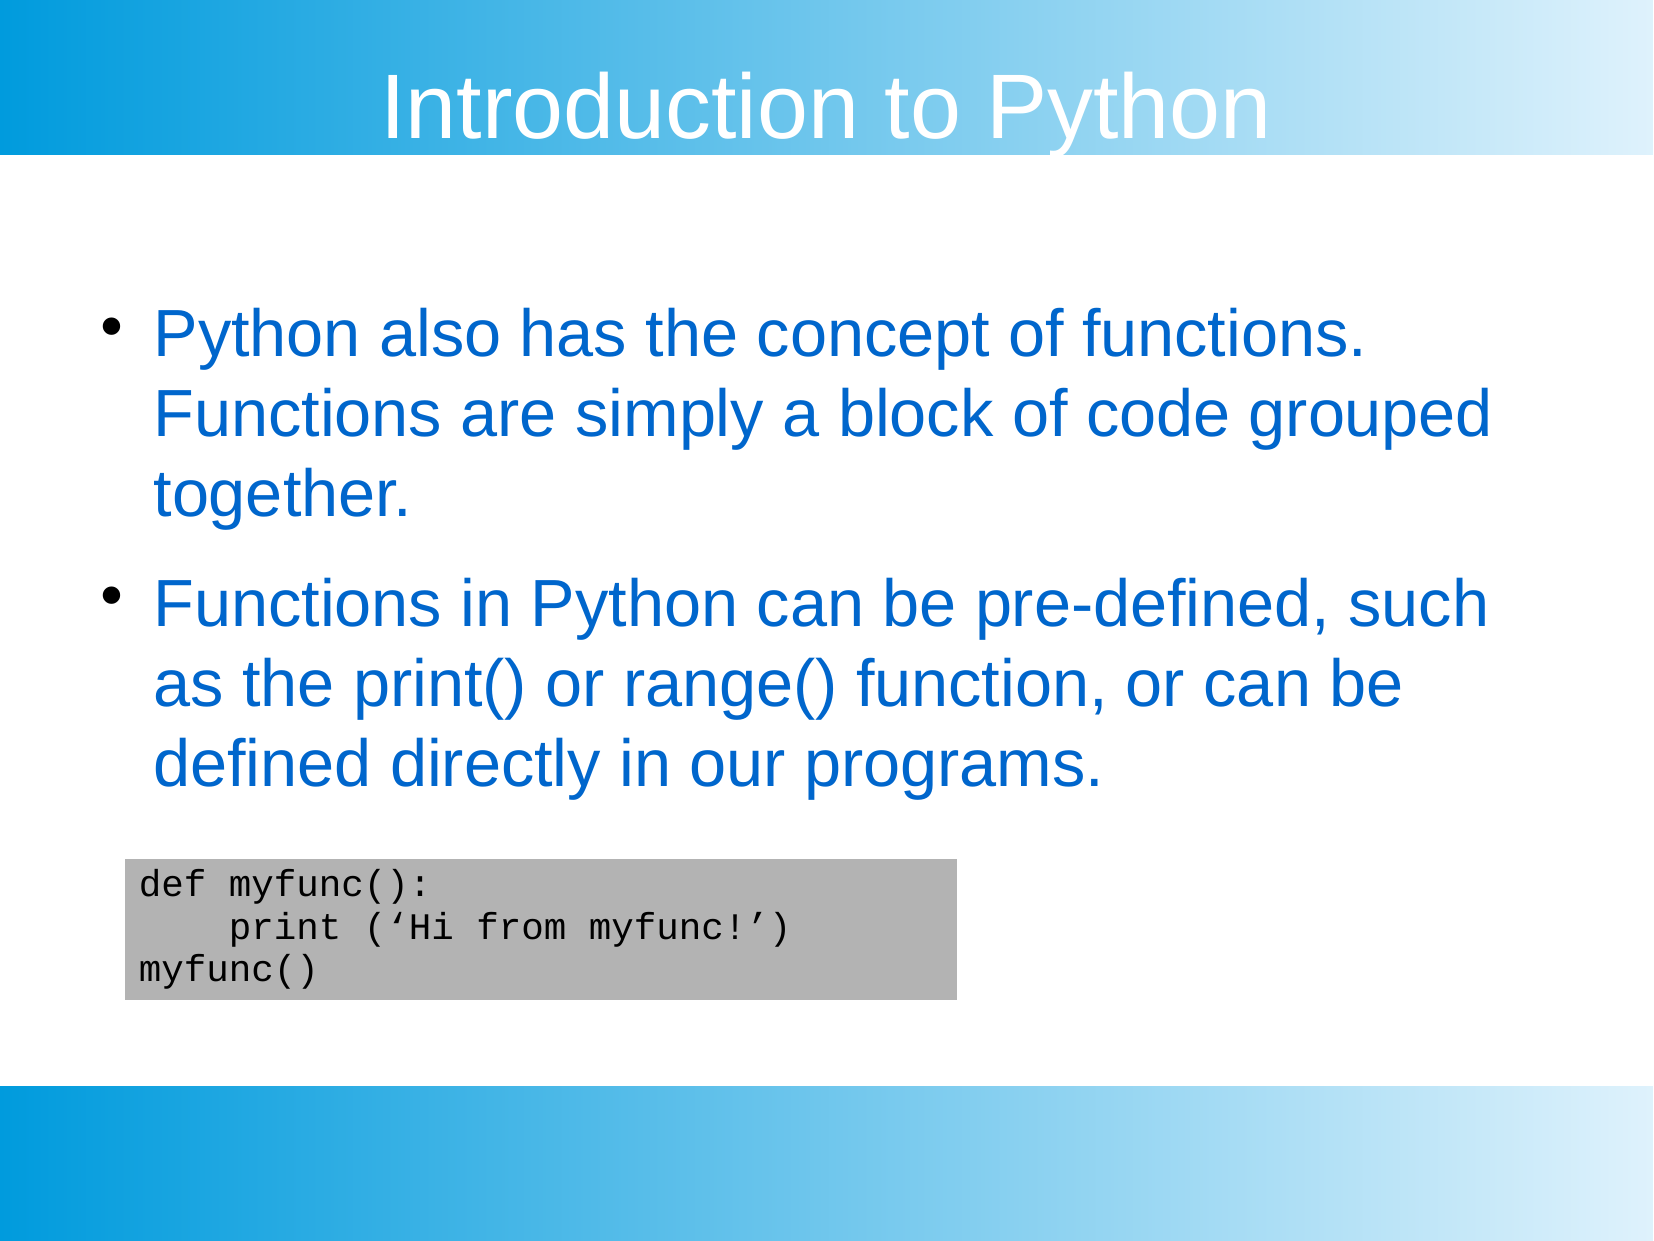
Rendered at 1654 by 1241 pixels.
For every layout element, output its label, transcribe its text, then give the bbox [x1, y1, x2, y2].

table_header def myfunc(): print (‘Hi from myfunc!’) myfunc() [125, 859, 957, 1000]
text_box Introduction to Python [82, 49, 1571, 154]
text_box Python also has the concept of functions. Functions are simply a block of code grouped together. Functions in Python can be pre-defined, such as the print() or range() function, or can be defined directly in our programs. [82, 290, 1571, 1010]
